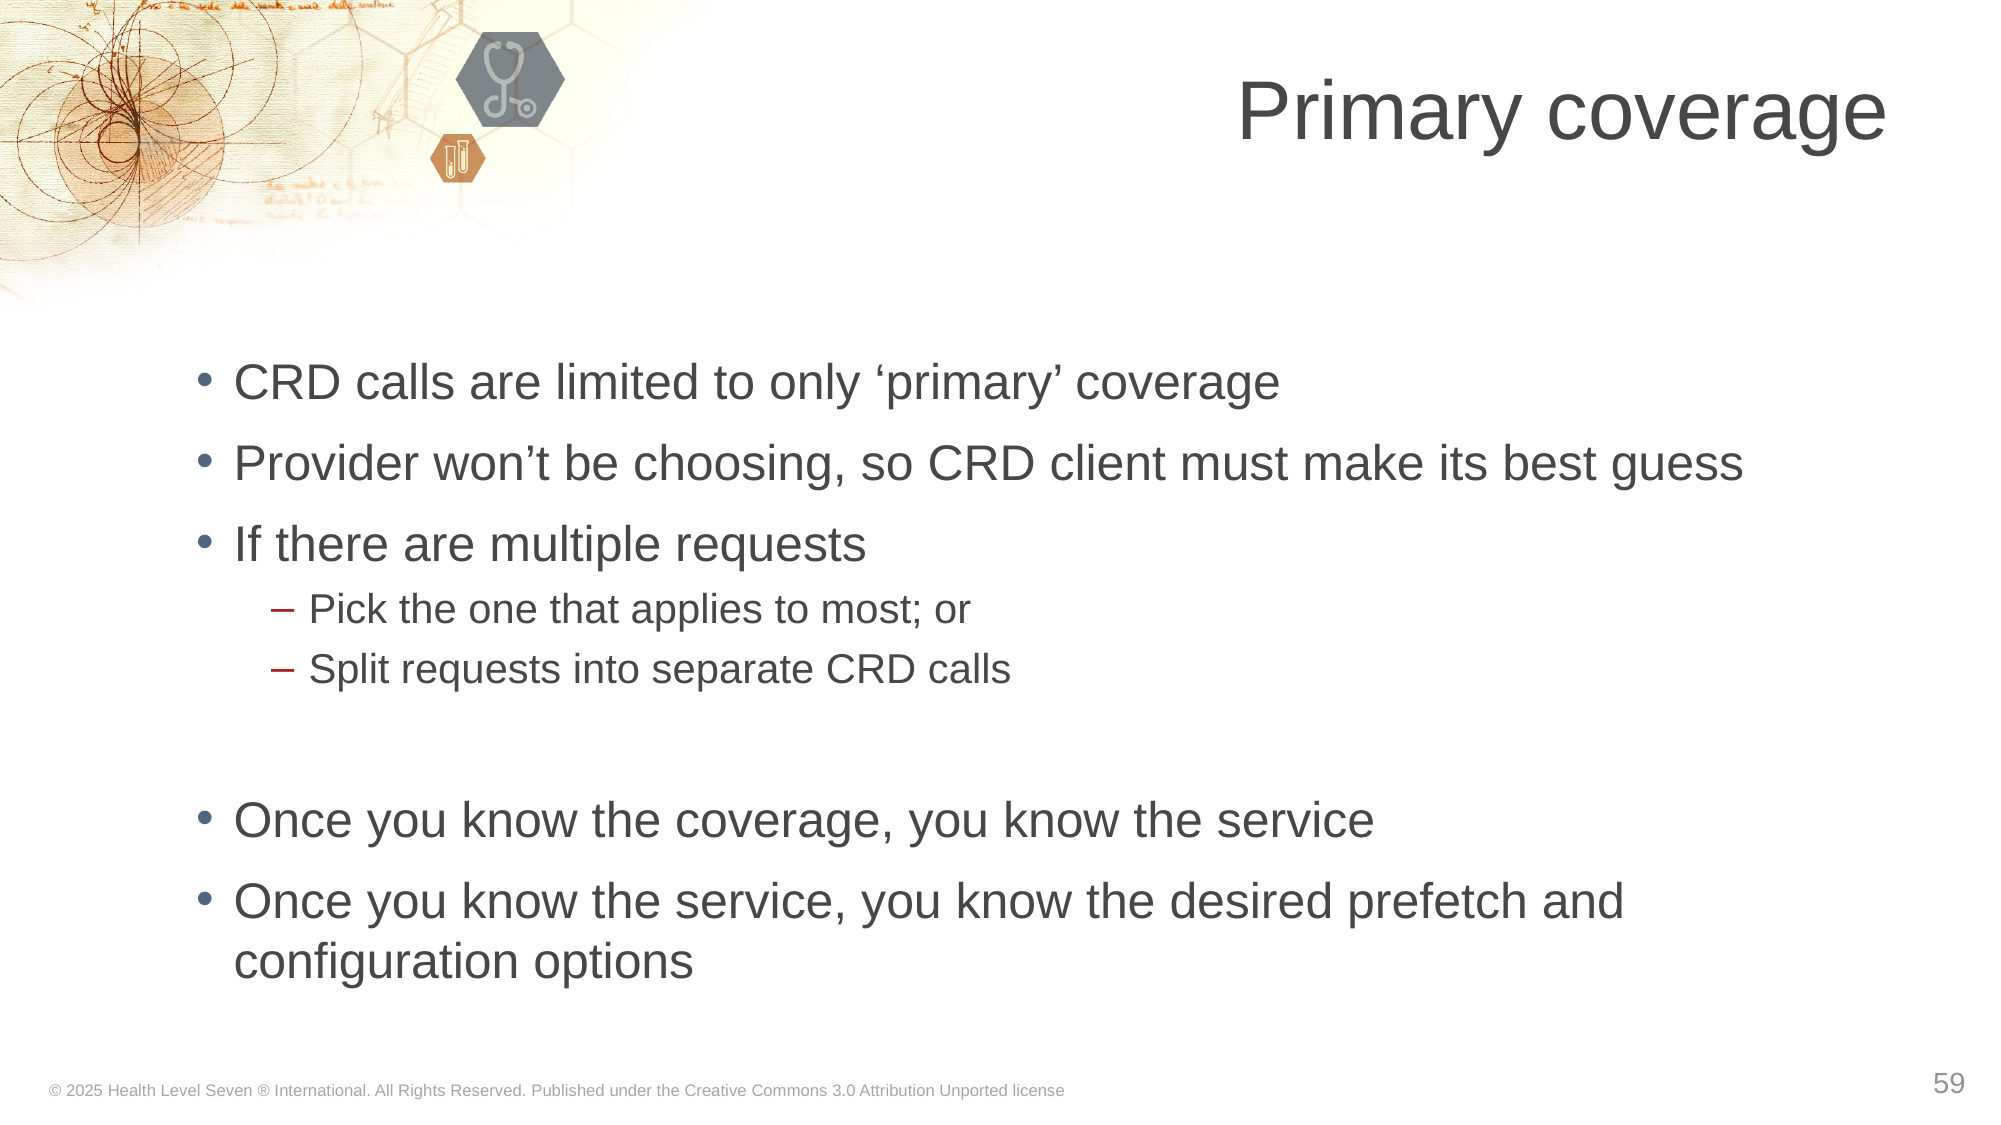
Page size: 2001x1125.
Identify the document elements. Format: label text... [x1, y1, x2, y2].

slide_number 59 [1515, 1064, 1966, 1125]
list CRD calls are limited to only ‘primary’ coverage Provider won’t be choosing, so CRD client must make its best guess If there are multiple requests Pick the one that applies to most; or Split requests into separate CRD calls Once you know the coverage, you know the service Once you know the service, you know the desired prefetch and configuration options [181, 342, 1904, 1016]
picture [0, 0, 706, 310]
title Primary coverage [648, 59, 1904, 188]
